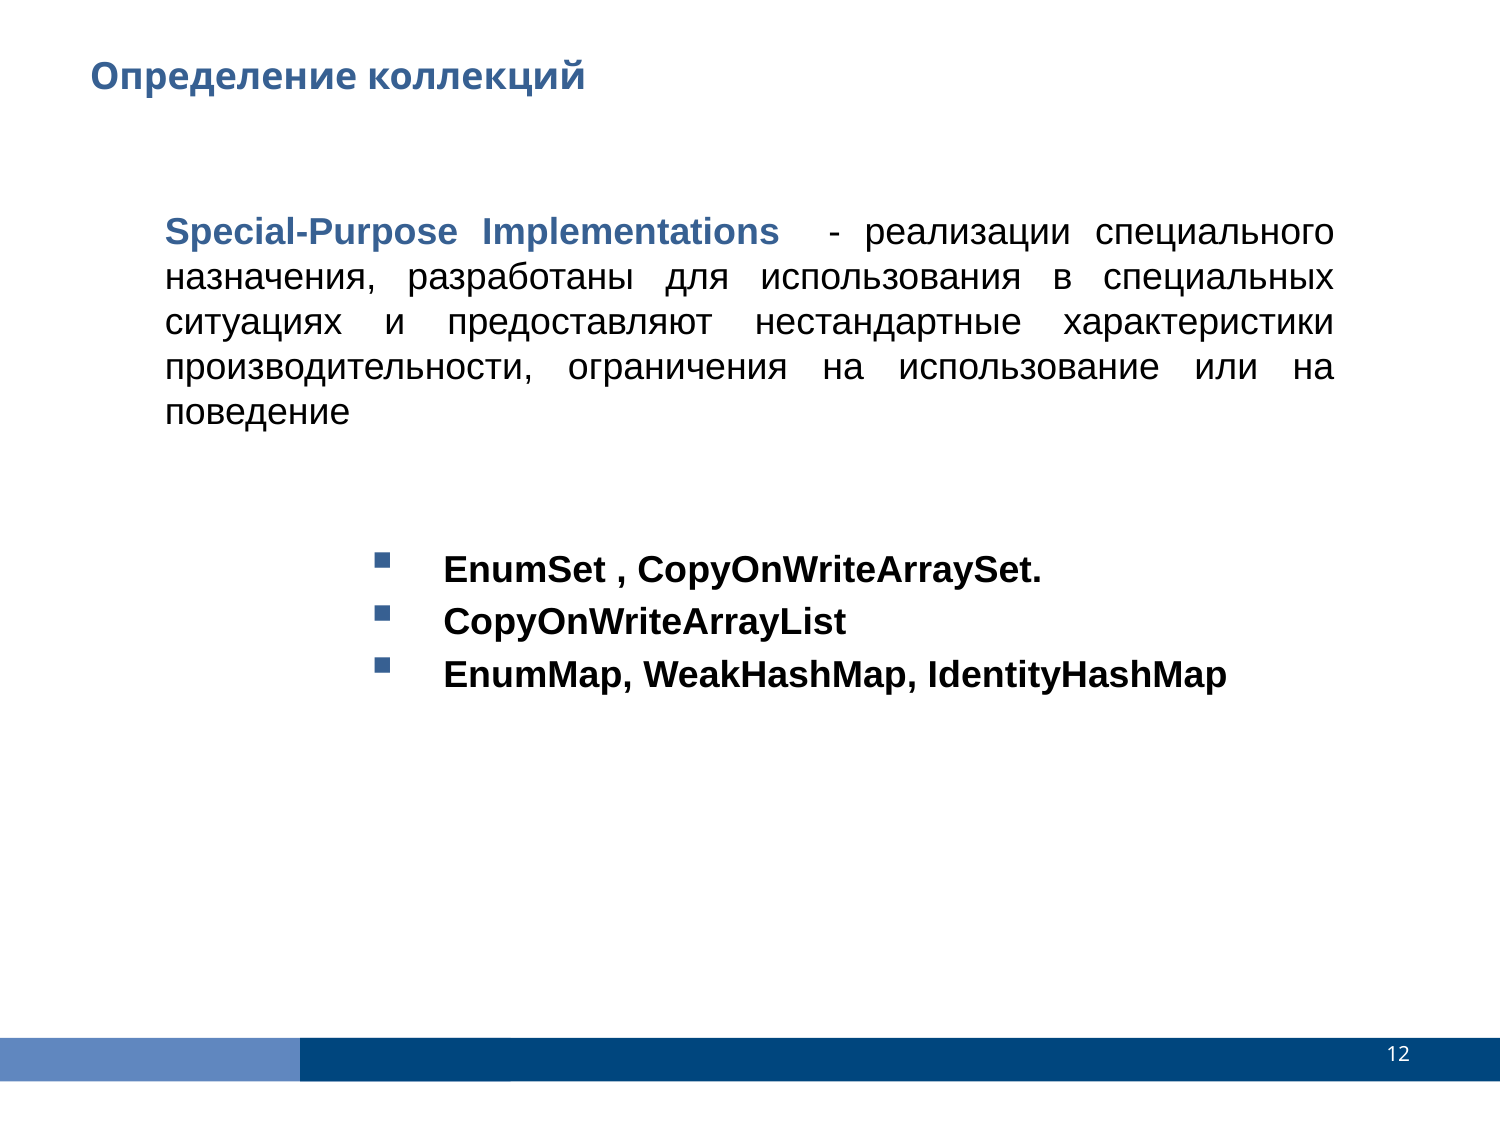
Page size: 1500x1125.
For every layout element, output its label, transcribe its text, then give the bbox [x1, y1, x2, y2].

text_box Special-Purpose Implementations - реализации специального назначения, разработаны для использования в специальных ситуациях и предоставляют нестандартные характеристики производительности, ограничения на использование или на поведение EnumSet , CopyOnWriteArraySet. CopyOnWriteArrayList EnumMap, WeakHashMap, IdentityHashMap [150, 199, 1350, 988]
text_box Определение коллекций [75, 45, 1425, 163]
text_box <number> [1262, 1025, 1425, 1085]
